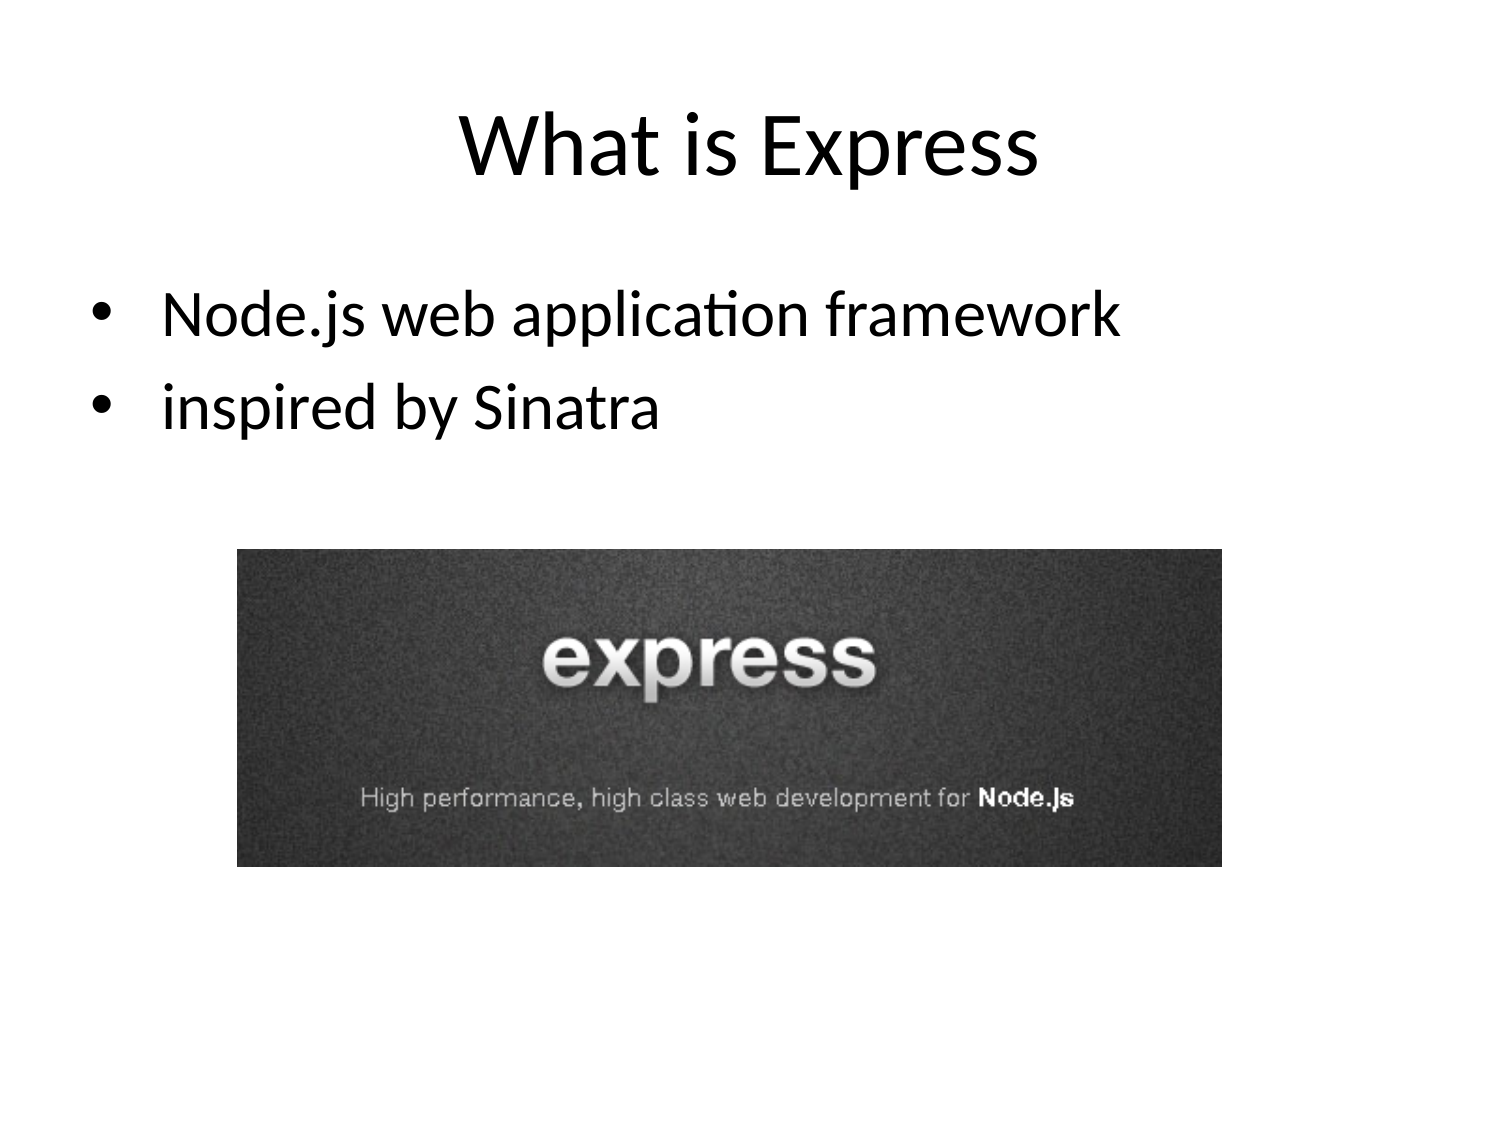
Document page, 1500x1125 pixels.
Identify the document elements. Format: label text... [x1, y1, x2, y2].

list Node.js web application framework inspired by Sinatra [75, 262, 1425, 1005]
picture [237, 549, 1223, 868]
title What is Express [75, 45, 1425, 233]
